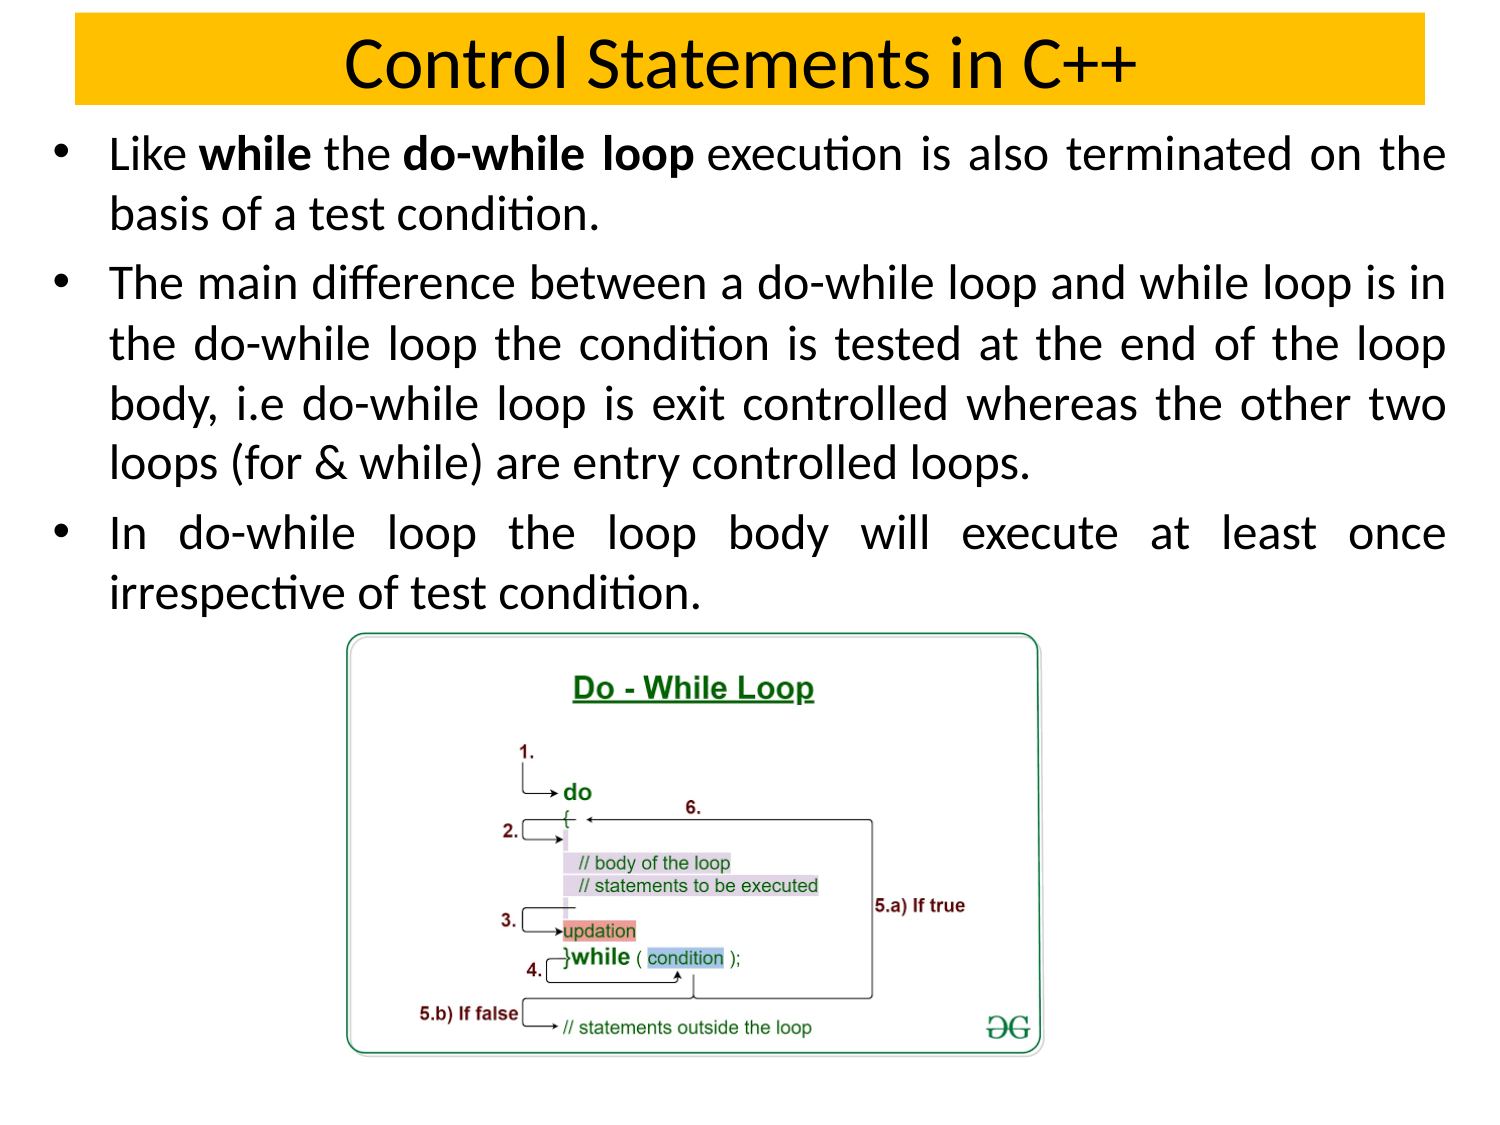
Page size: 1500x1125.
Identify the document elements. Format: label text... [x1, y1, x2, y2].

list Like while the do-while loop execution is also terminated on the basis of a test condition. The main difference between a do-while loop and while loop is in the do-while loop the condition is tested at the end of the loop body, i.e do-while loop is exit controlled whereas the other two loops (for & while) are entry controlled loops. In do-while loop the loop body will execute at least once irrespective of test condition. [37, 112, 1463, 1076]
title Control Statements in C++ [74, 12, 1426, 106]
picture [337, 624, 1051, 1063]
